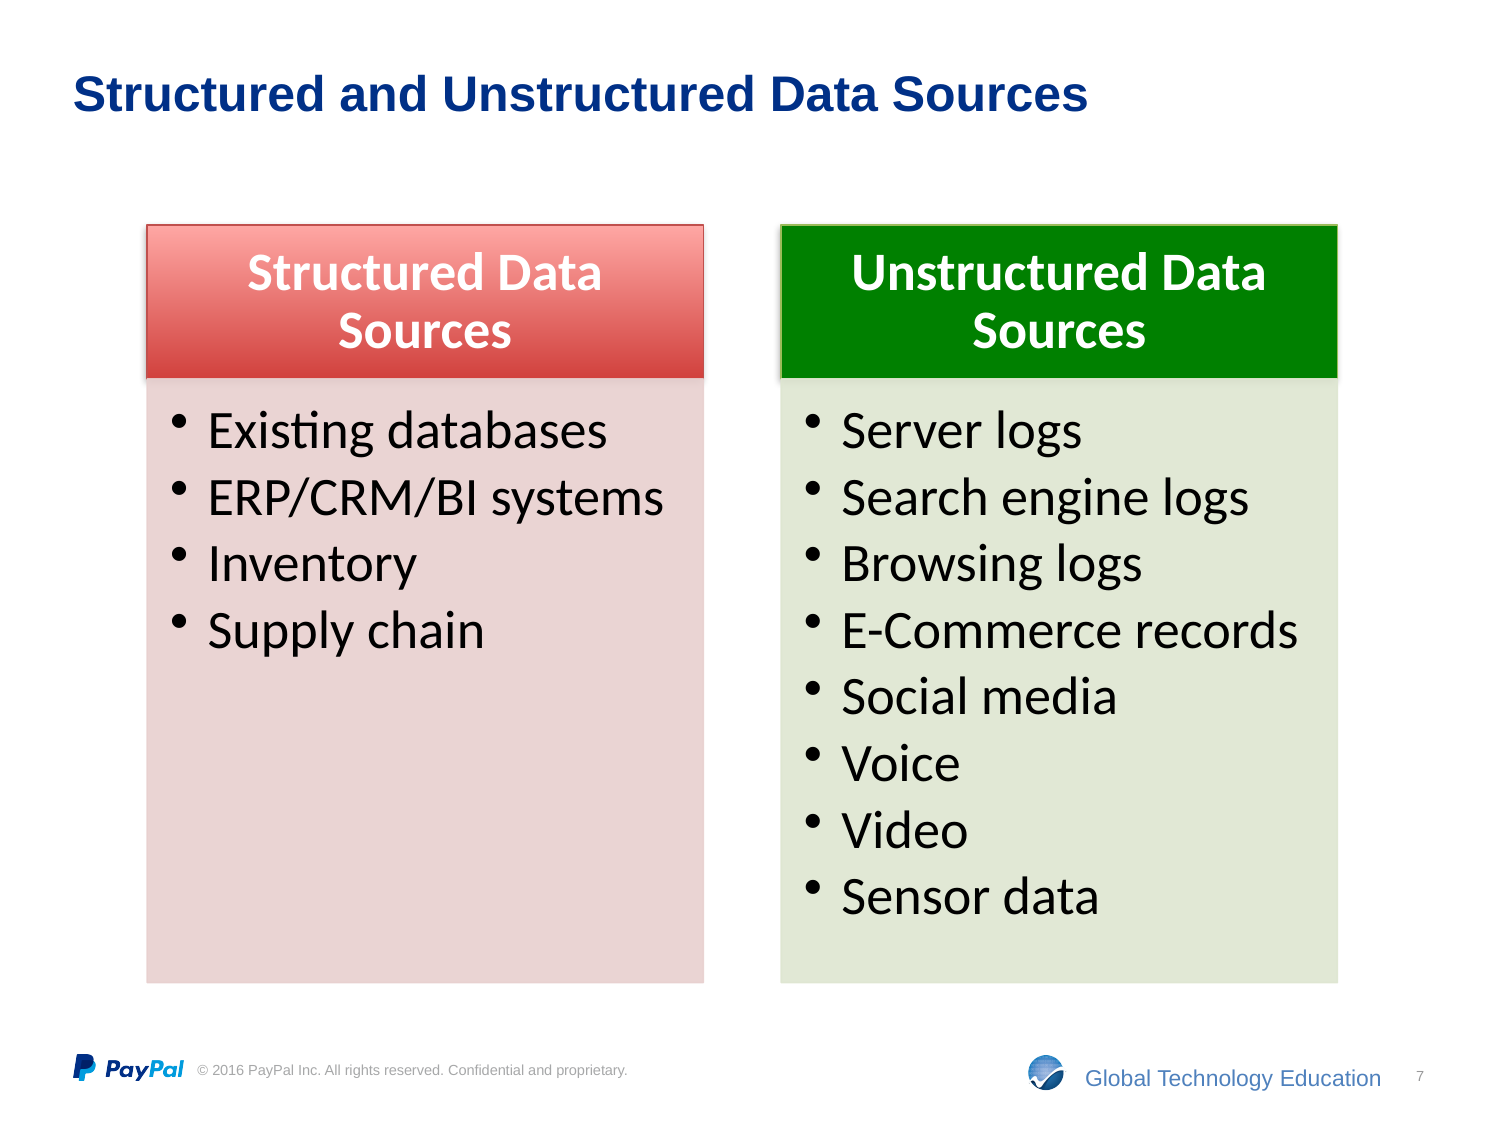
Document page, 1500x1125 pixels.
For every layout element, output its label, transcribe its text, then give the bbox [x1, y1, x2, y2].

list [146, 199, 1338, 1009]
title Structured and Unstructured Data Sources [58, 53, 1409, 151]
slide_number 7 [1383, 1045, 1439, 1106]
picture [73, 1054, 184, 1081]
picture [1023, 1050, 1070, 1095]
